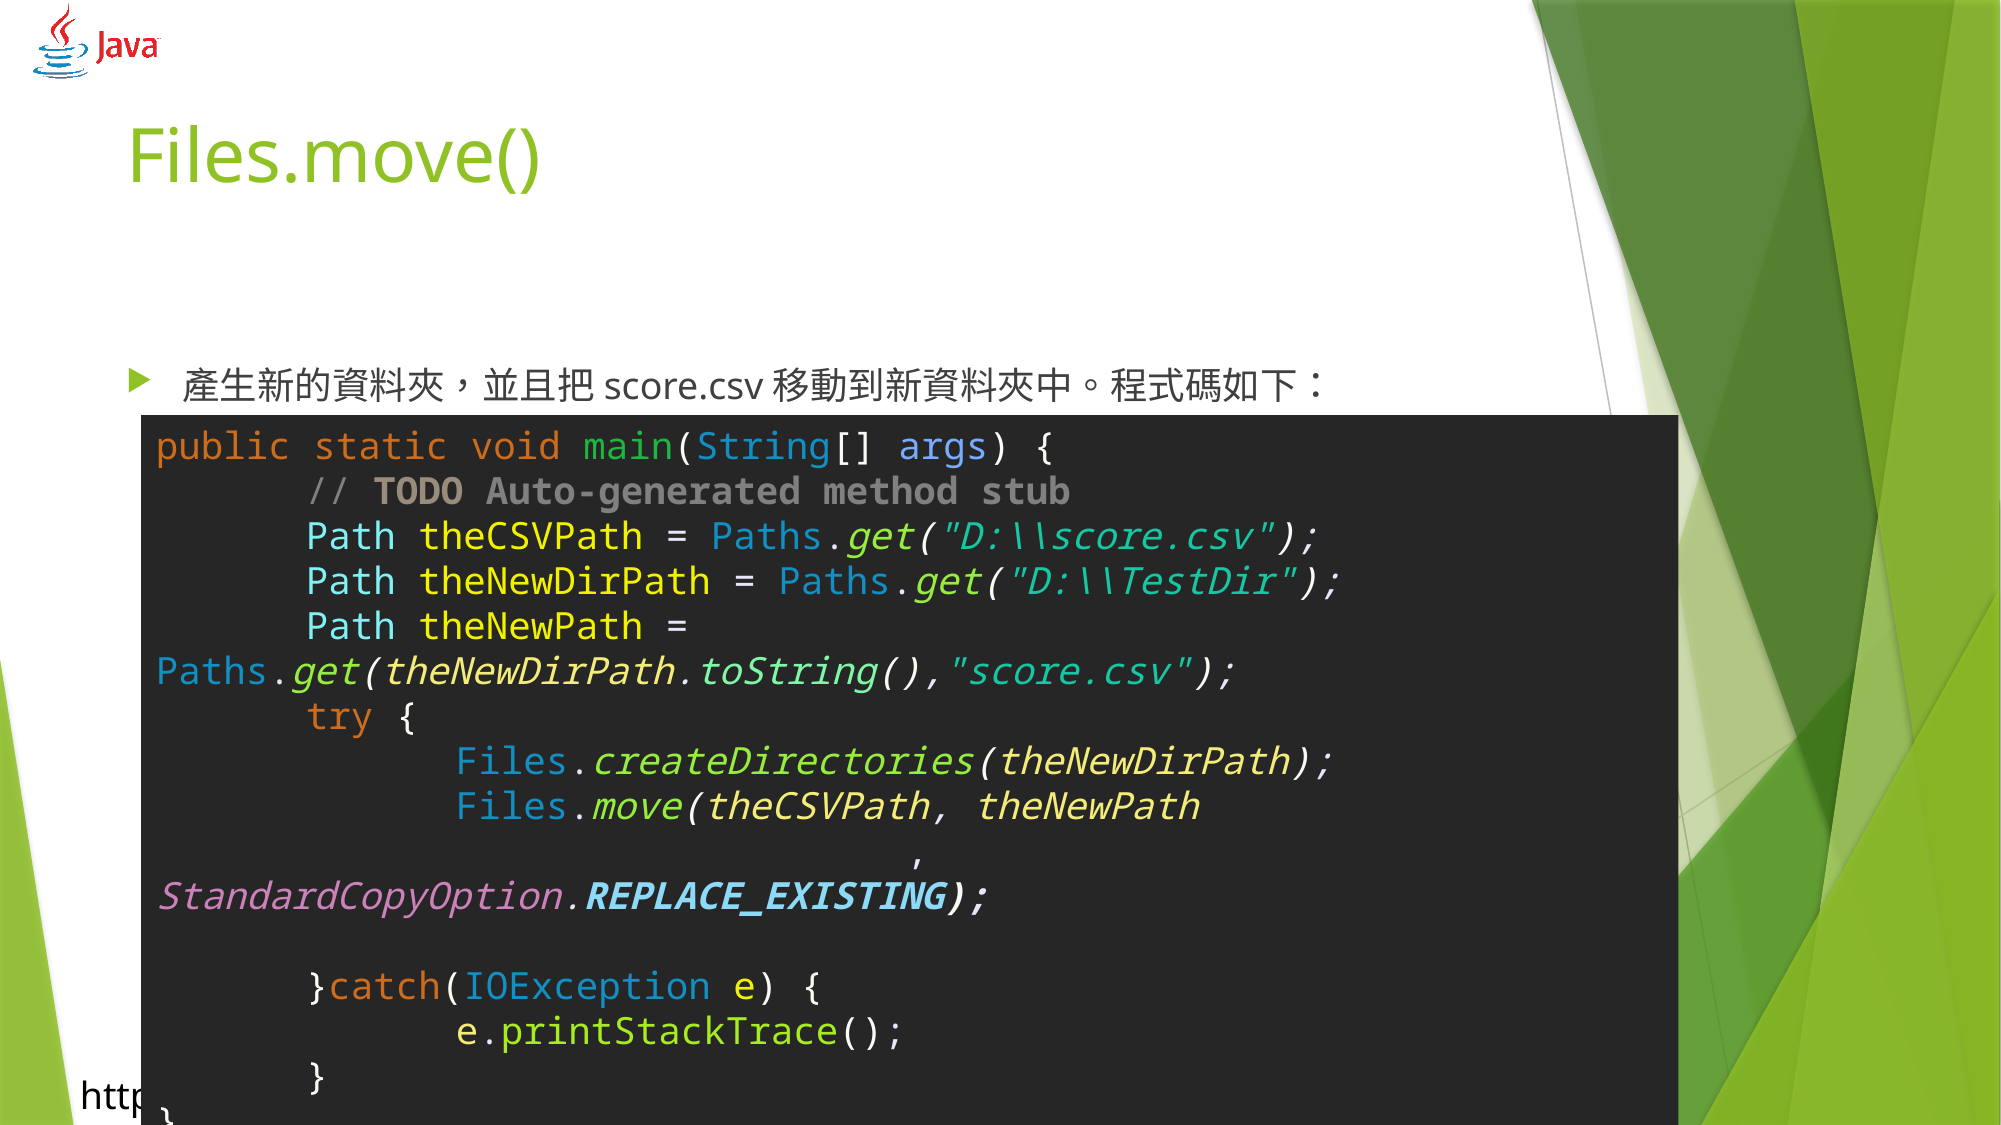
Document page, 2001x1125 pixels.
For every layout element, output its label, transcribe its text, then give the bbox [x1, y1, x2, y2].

title Files.move() [111, 99, 1522, 317]
picture [27, 1, 165, 79]
list 產生新的資料夾，並且把score.csv移動到新資料夾中。程式碼如下： [111, 354, 1522, 992]
text_box public static void main(String[] args) { // TODO Auto-generated method stub Path theCSVPath = Paths.get("D:\\score.csv"); Path theNewDirPath = Paths.get("D:\\TestDir"); Path theNewPath = Paths.get(theNewDirPath.toString(),"score.csv"); try { Files.createDirectories(theNewDirPath); Files.move(theCSVPath, theNewPath , StandardCopyOption.REPLACE_EXISTING); }catch(IOException e) { e.printStackTrace(); } } [141, 415, 1679, 1125]
